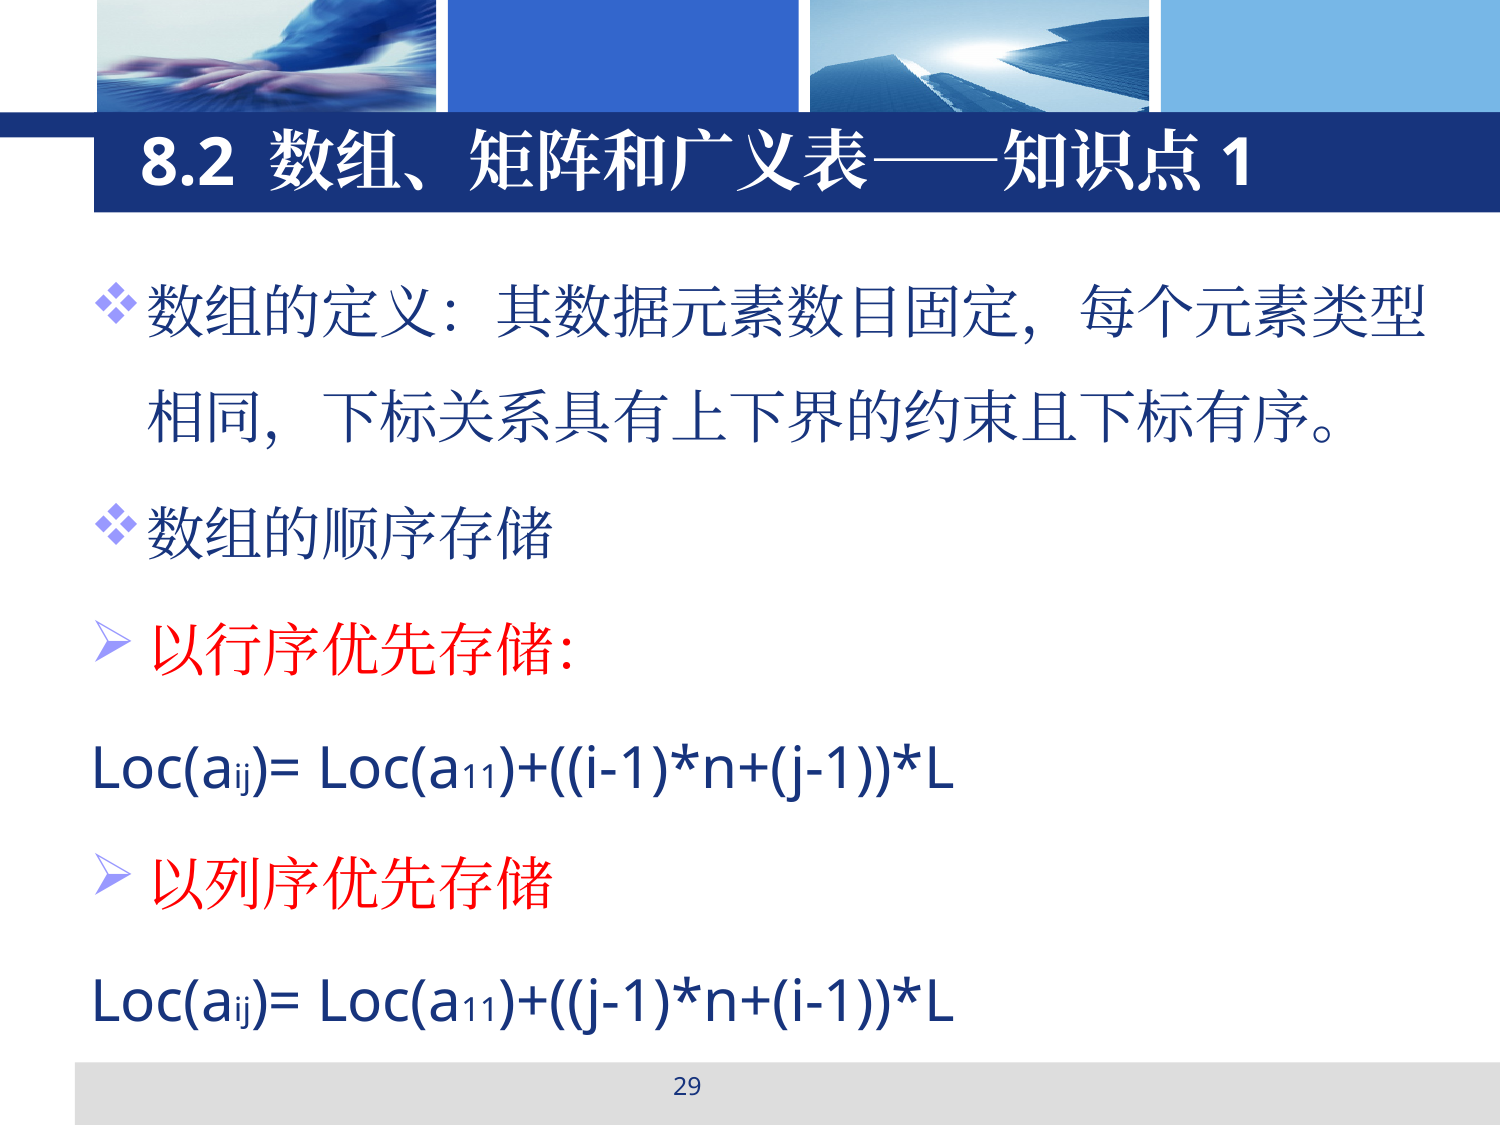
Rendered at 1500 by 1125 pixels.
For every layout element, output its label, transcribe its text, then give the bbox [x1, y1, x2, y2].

picture [810, 0, 1150, 112]
slide_number 29 [512, 1062, 863, 1116]
picture [97, 0, 437, 112]
list 数组的定义：其数据元素数目固定，每个元素类型相同，下标关系具有上下界的约束且下标有序。 数组的顺序存储 以行序优先存储： Loc(aij)= Loc(a11)+((i-1)*n+(j-1))*L 以列序优先存储 Loc(aij)= Loc(a11)+((j-1)*n+(i-1))*L [75, 232, 1463, 1034]
title 8.2 数组、矩阵和广义表——知识点1 [125, 112, 1405, 205]
